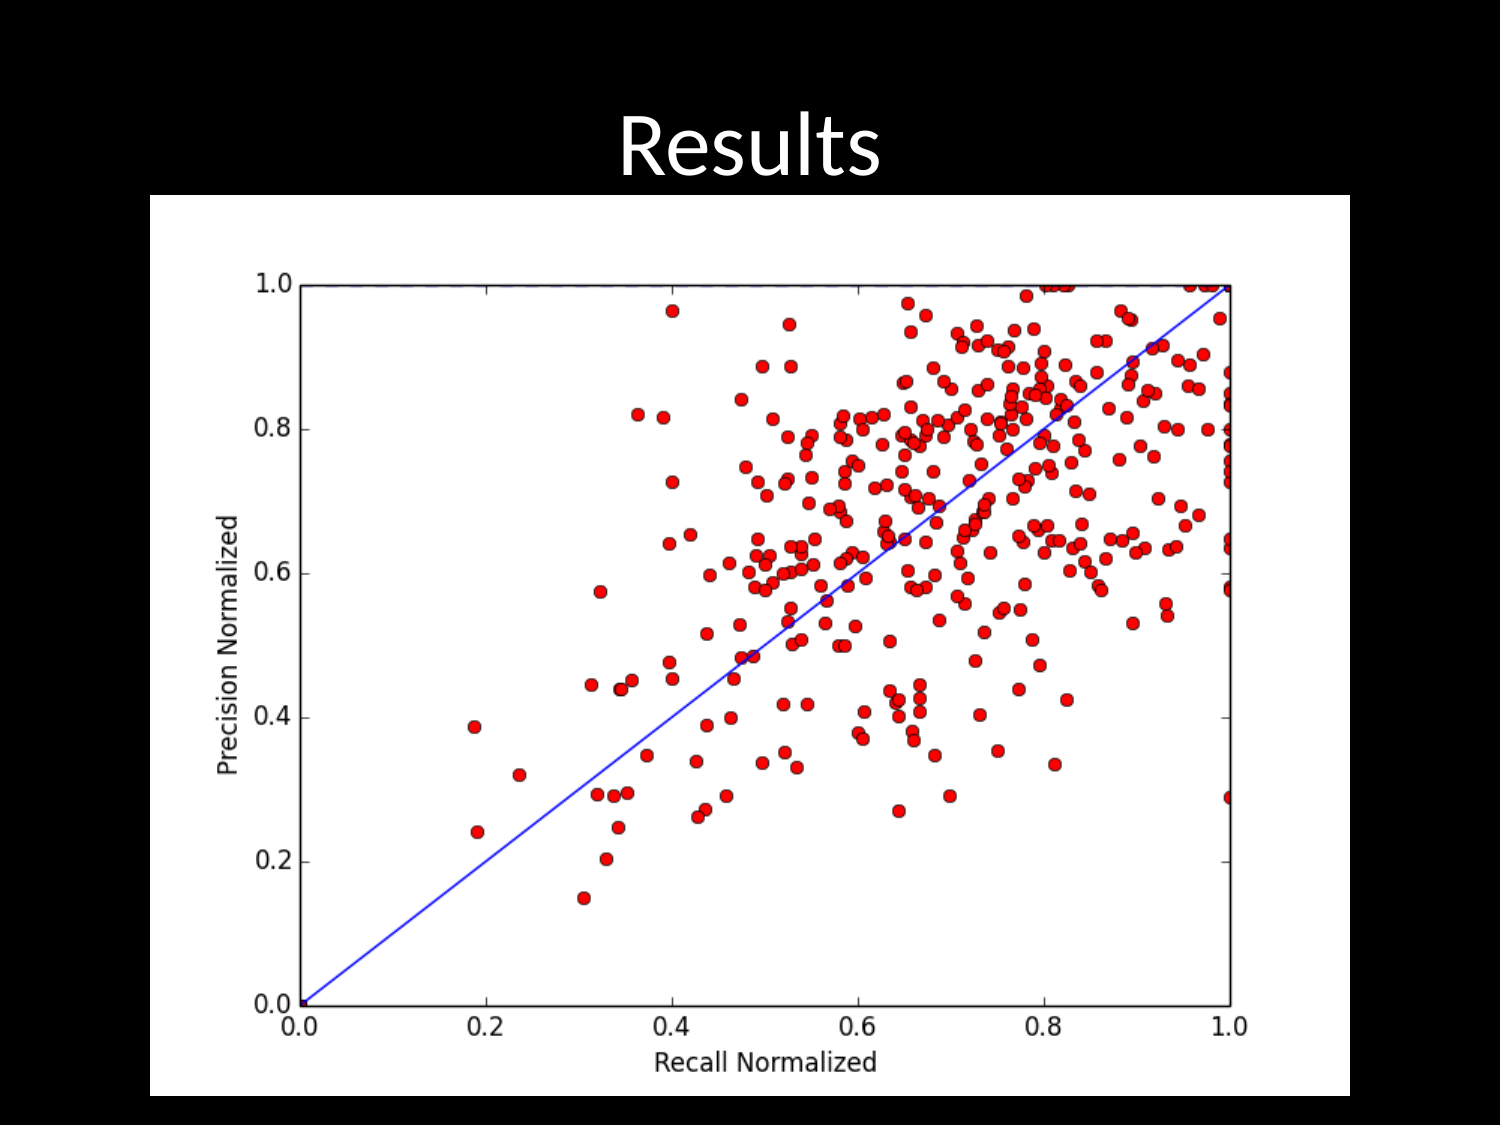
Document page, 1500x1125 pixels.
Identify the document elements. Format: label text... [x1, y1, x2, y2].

picture [149, 194, 1351, 1096]
title Results [75, 45, 1425, 233]
